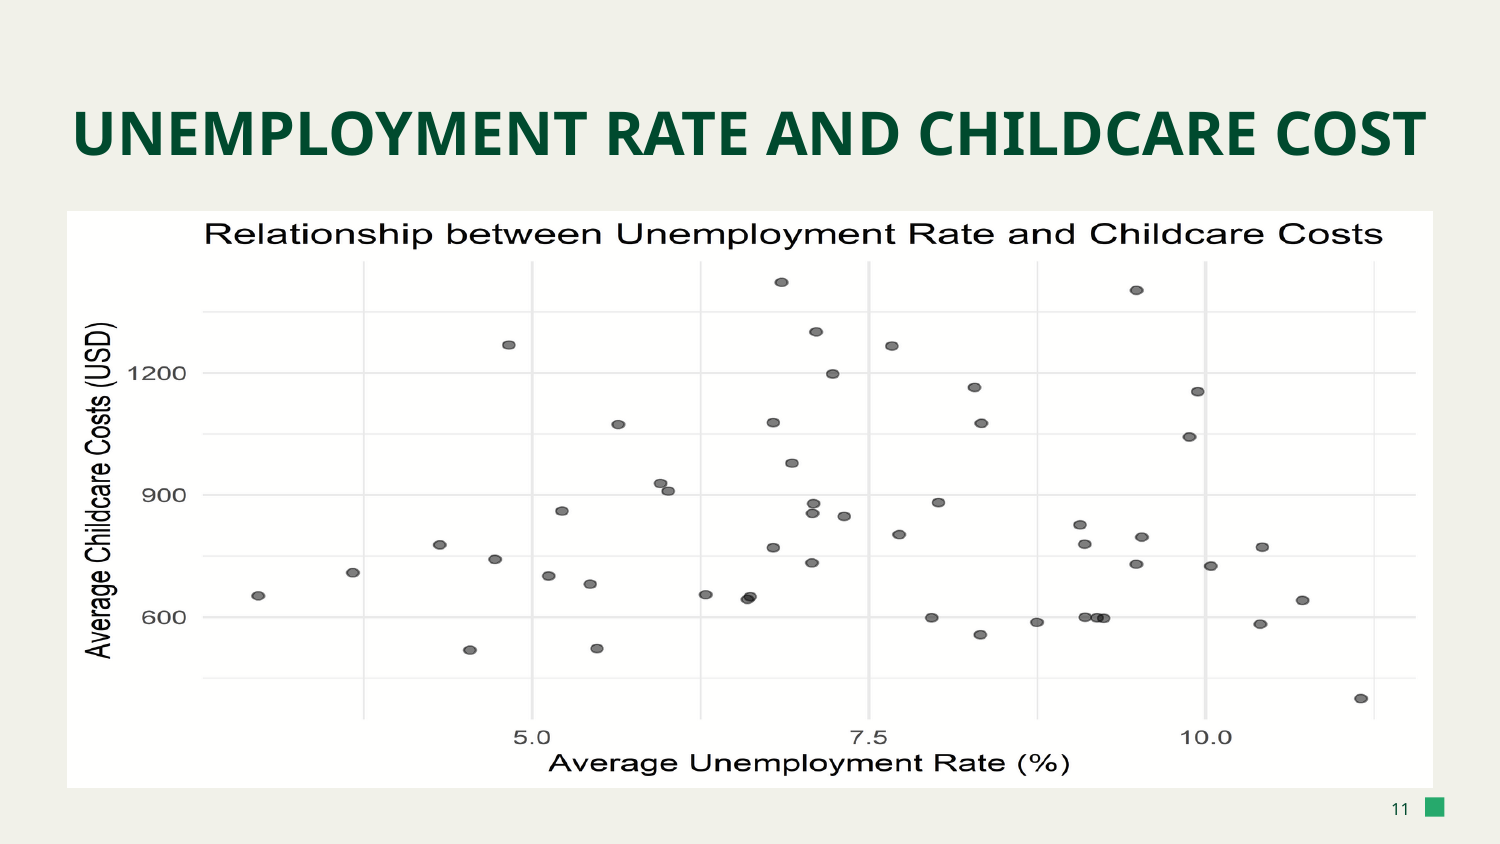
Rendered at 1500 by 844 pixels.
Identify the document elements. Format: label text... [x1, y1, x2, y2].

title UNEMPLOYMENT RATE AND CHILDCARE COST [56, 13, 1476, 234]
picture [67, 211, 1433, 788]
slide_number ‹#› [1350, 796, 1425, 833]
